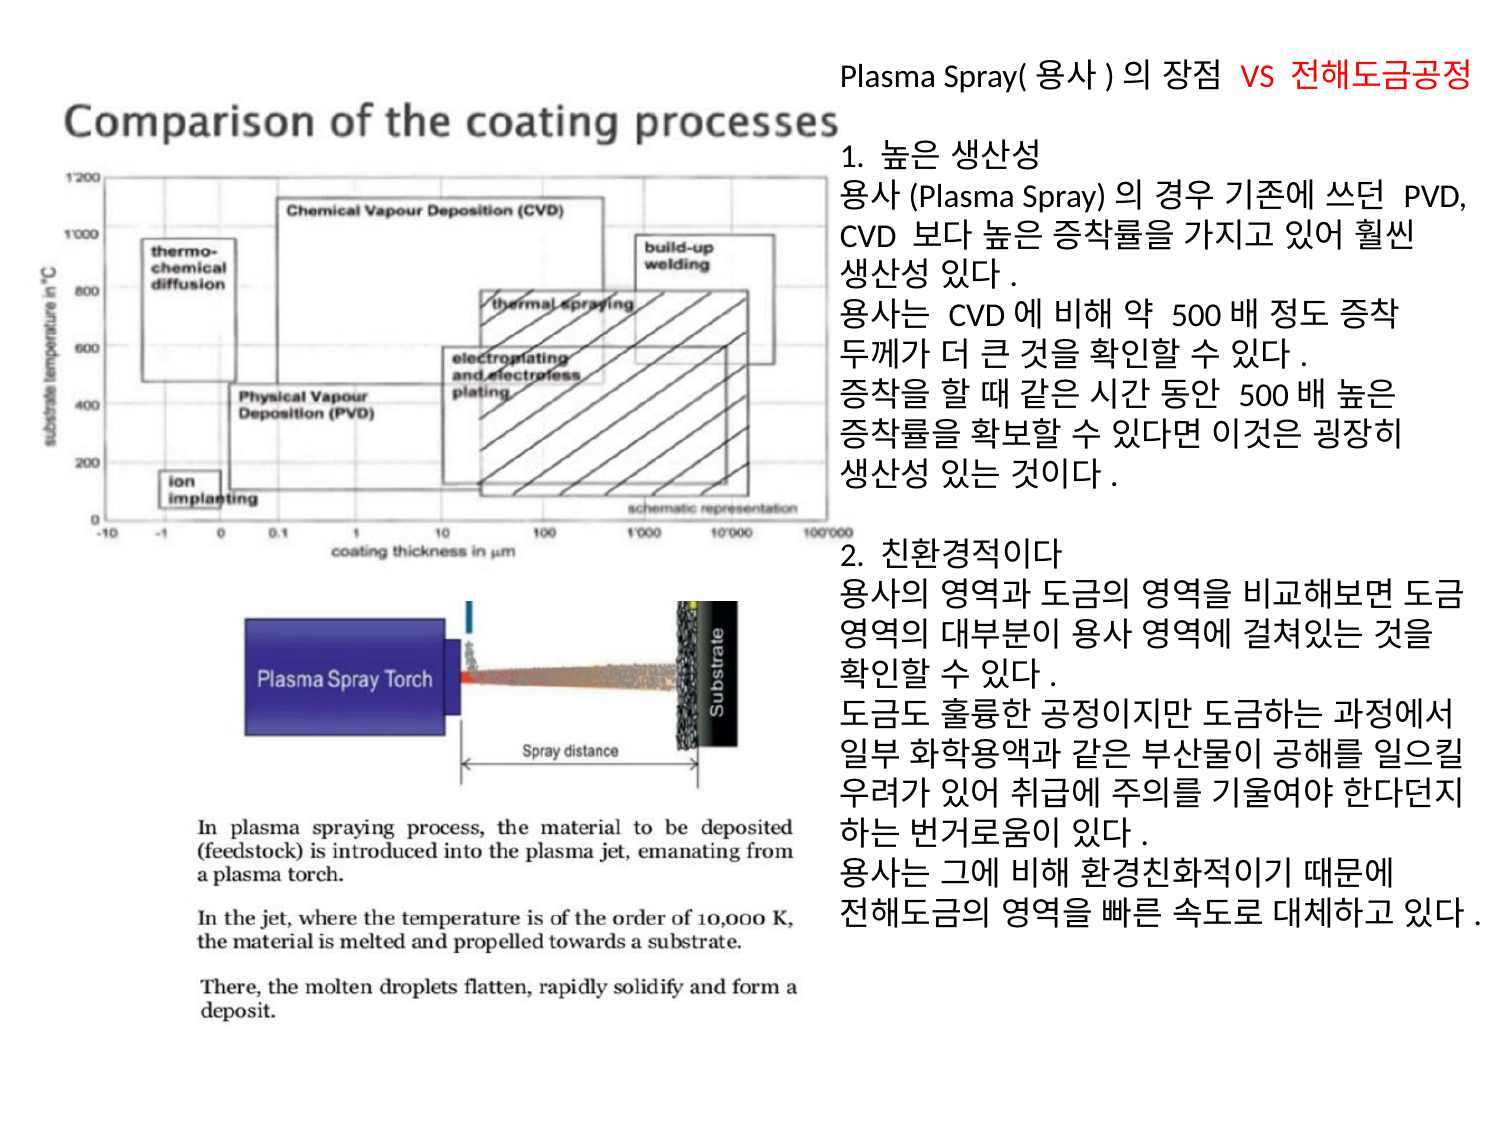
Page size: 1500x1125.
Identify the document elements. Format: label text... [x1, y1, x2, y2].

text_box Plasma Spray(용사)의 장점 VS 전해도금공정 1. 높은 생산성 용사(Plasma Spray)의 경우 기존에 쓰던 PVD, CVD 보다 높은 증착률을 가지고 있어 훨씬 생산성 있다. 용사는 CVD에 비해 약 500배 정도 증착 두께가 더 큰 것을 확인할 수 있다. 증착을 할 때 같은 시간 동안 500배 높은 증착률을 확보할 수 있다면 이것은 굉장히 생산성 있는 것이다. 2. 친환경적이다 용사의 영역과 도금의 영역을 비교해보면 도금 영역의 대부분이 용사 영역에 걸쳐있는 것을 확인할 수 있다. 도금도 훌륭한 공정이지만 도금하는 과정에서 일부 화학용액과 같은 부산물이 공해를 일으킬 우려가 있어 취급에 주의를 기울여야 한다던지 하는 번거로움이 있다. 용사는 그에 비해 환경친화적이기 때문에 전해도금의 영역을 빠른 속도로 대체하고 있다. [825, 46, 1496, 940]
picture [24, 93, 873, 1032]
